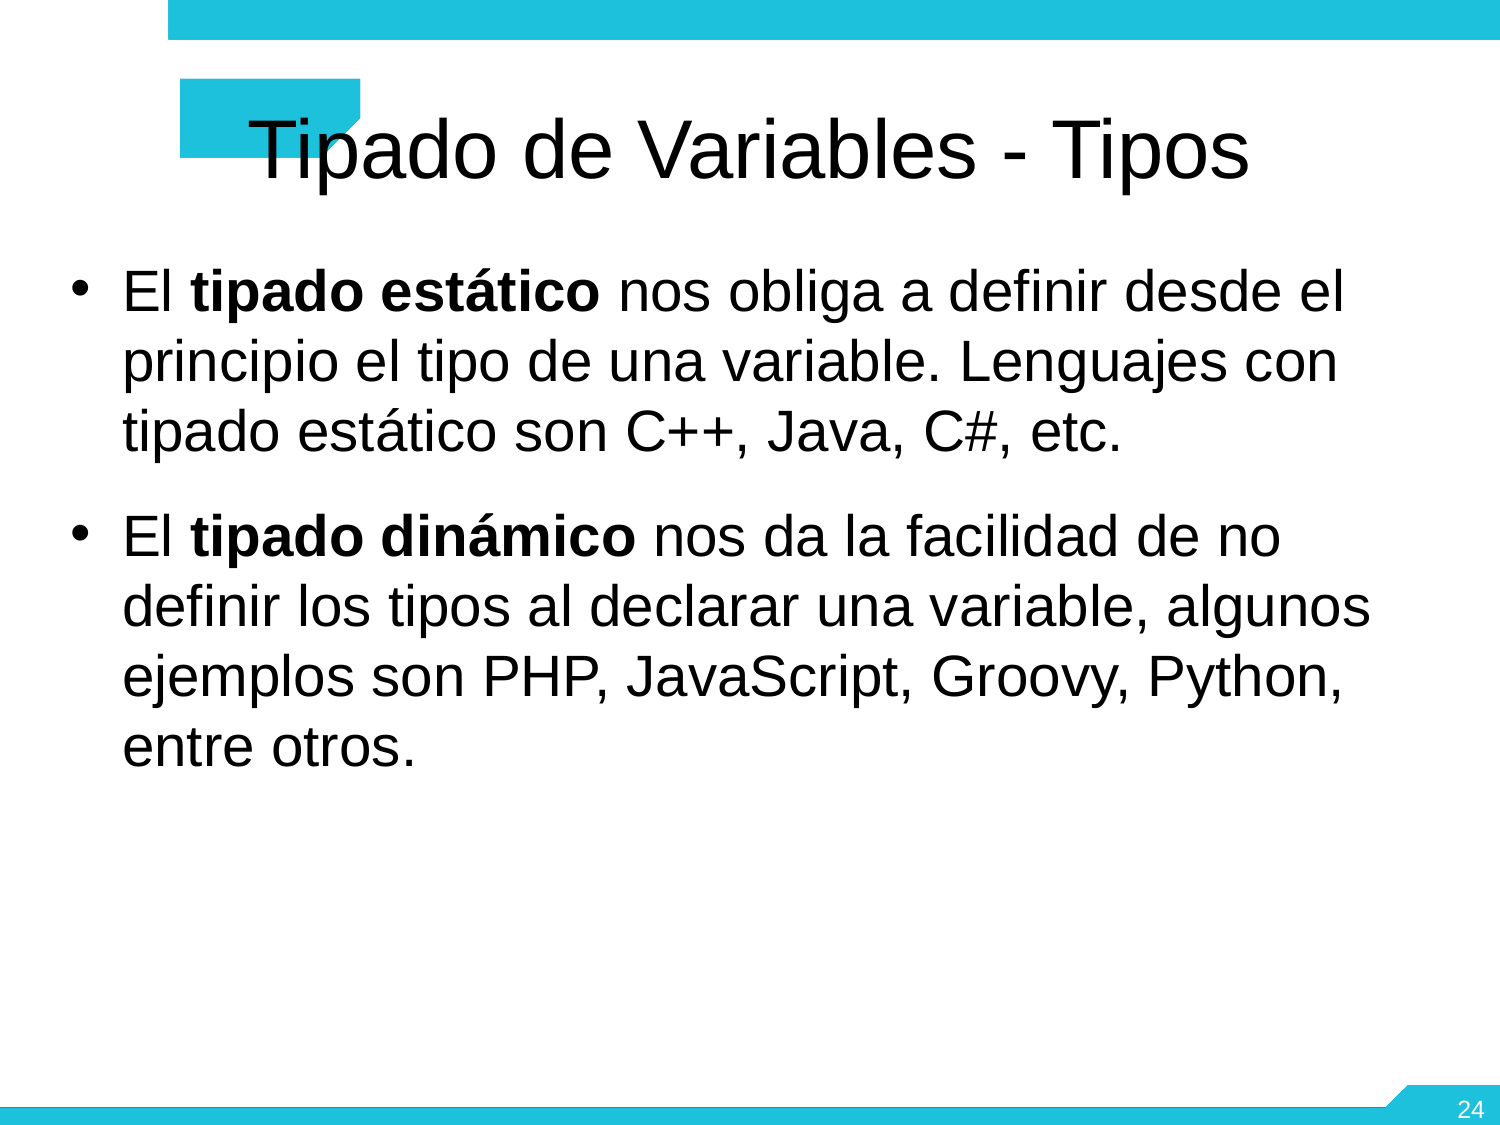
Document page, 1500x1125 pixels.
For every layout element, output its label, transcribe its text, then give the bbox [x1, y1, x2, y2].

text_box Tipado de Variables - Tipos [103, 45, 1397, 245]
text_box El tipado estático nos obliga a definir desde el principio el tipo de una variable. Lenguajes con tipado estático son C++, Java, C#, etc. El tipado dinámico nos da la facilidad de no definir los tipos al declarar una variable, algunos ejemplos son PHP, JavaScript, Groovy, Python, entre otros. [51, 245, 1449, 1053]
text_box <number> [1408, 1078, 1500, 1125]
